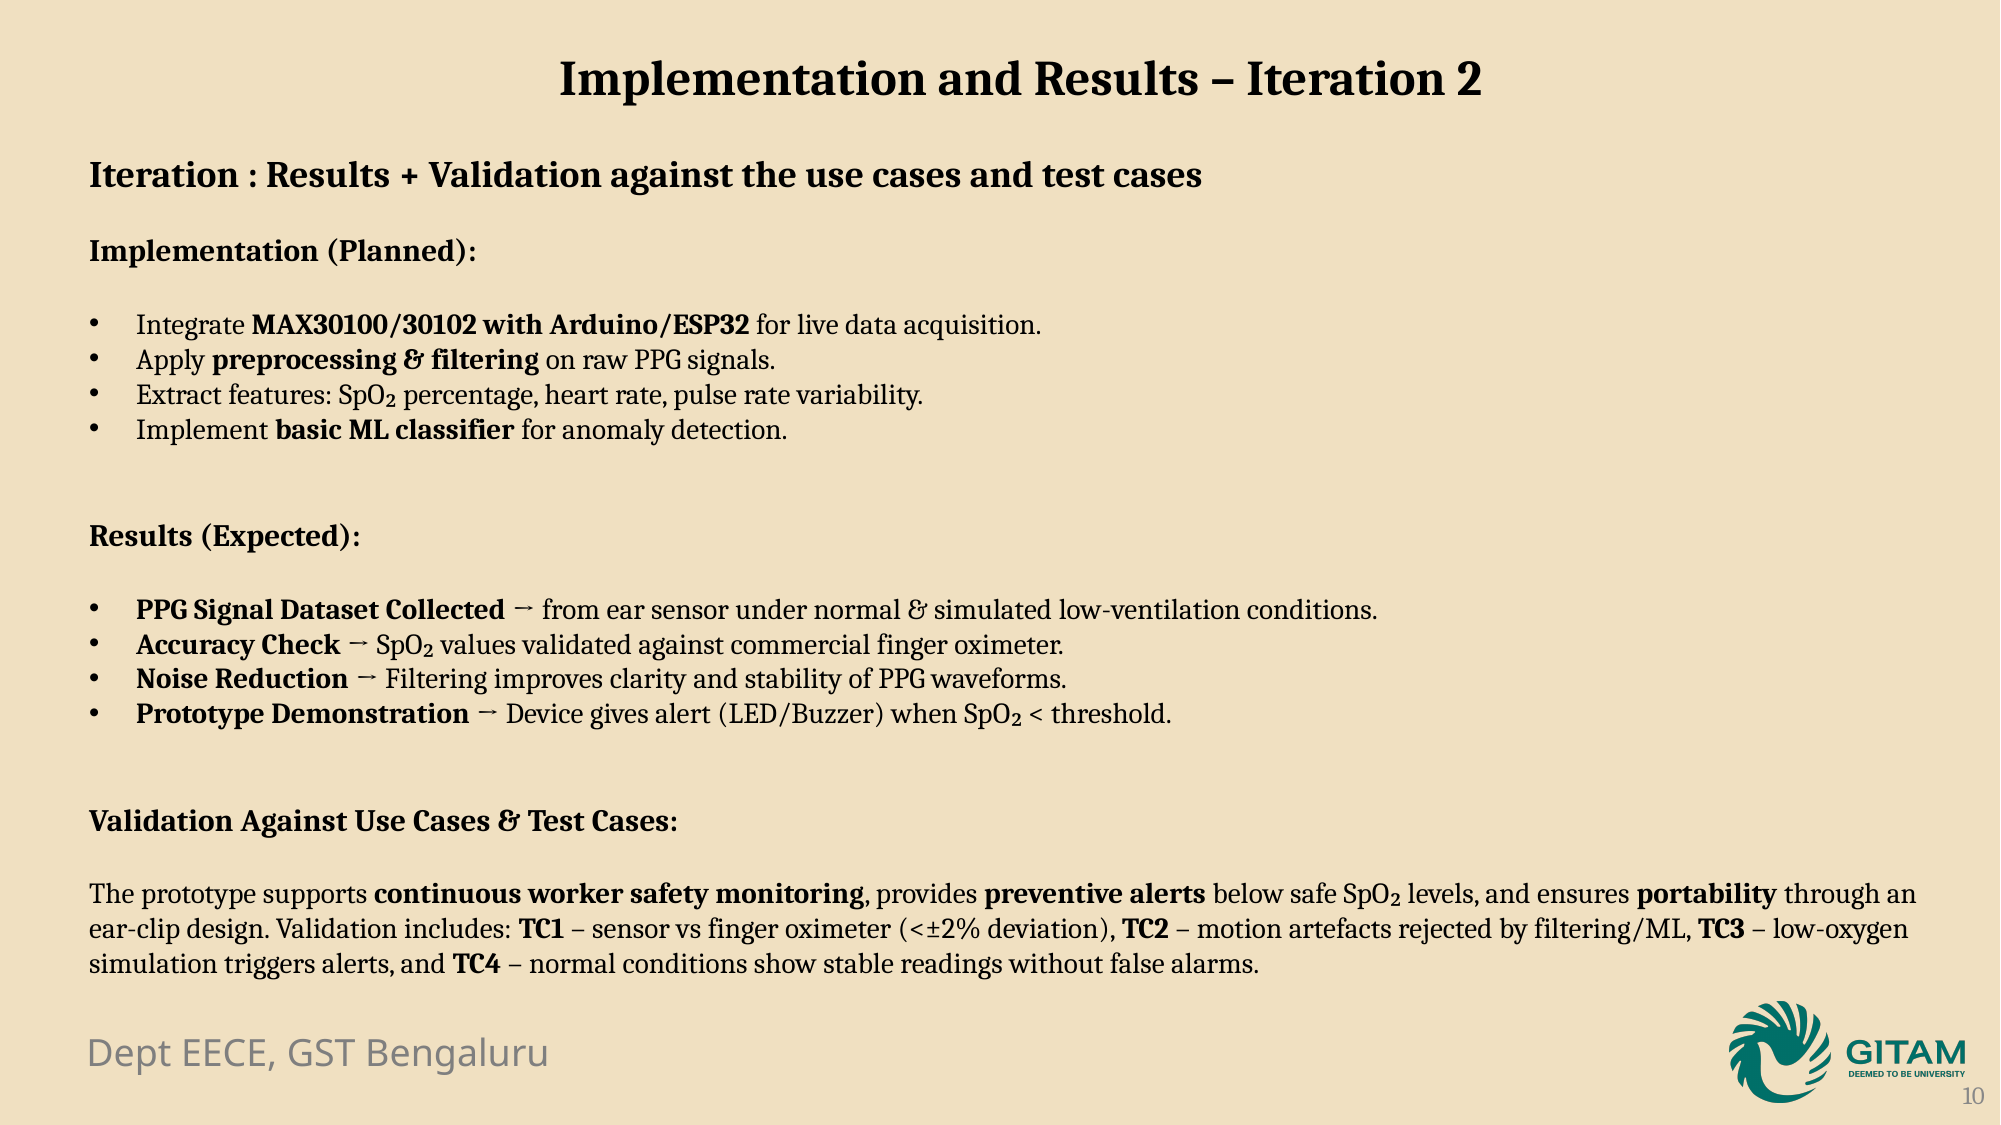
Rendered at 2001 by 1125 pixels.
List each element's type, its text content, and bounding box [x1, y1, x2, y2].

picture [1933, 1001, 1965, 1065]
text_box Iteration : Results + Validation against the use cases and test cases Implementation (Planned): Integrate MAX30100/30102 with Arduino/ESP32 for live data acquisition. Apply preprocessing & filtering on raw PPG signals. Extract features: SpO₂ percentage, heart rate, pulse rate variability. Implement basic ML classifier for anomaly detection. Results (Expected): PPG Signal Dataset Collected → from ear sensor under normal & simulated low-ventilation conditions. Accuracy Check → SpO₂ values validated against commercial finger oximeter. Noise Reduction → Filtering improves clarity and stability of PPG waveforms. Prototype Demonstration → Device gives alert (LED/Buzzer) when SpO₂ < threshold. Validation Against Use Cases & Test Cases: The prototype supports continuous worker safety monitoring, provides preventive alerts below safe SpO₂ levels, and ensures portability through an ear-clip design. Validation includes: TC1 – sensor vs finger oximeter (<±2% deviation), TC2 – motion artefacts rejected by filtering/ML, TC3 – low-oxygen simulation triggers alerts, and TC4 – normal conditions show stable readings without false alarms. [74, 142, 1933, 1084]
text_box Implementation and Results – Iteration 2 [163, 38, 1889, 119]
slide_number 10 [1550, 1065, 2000, 1125]
